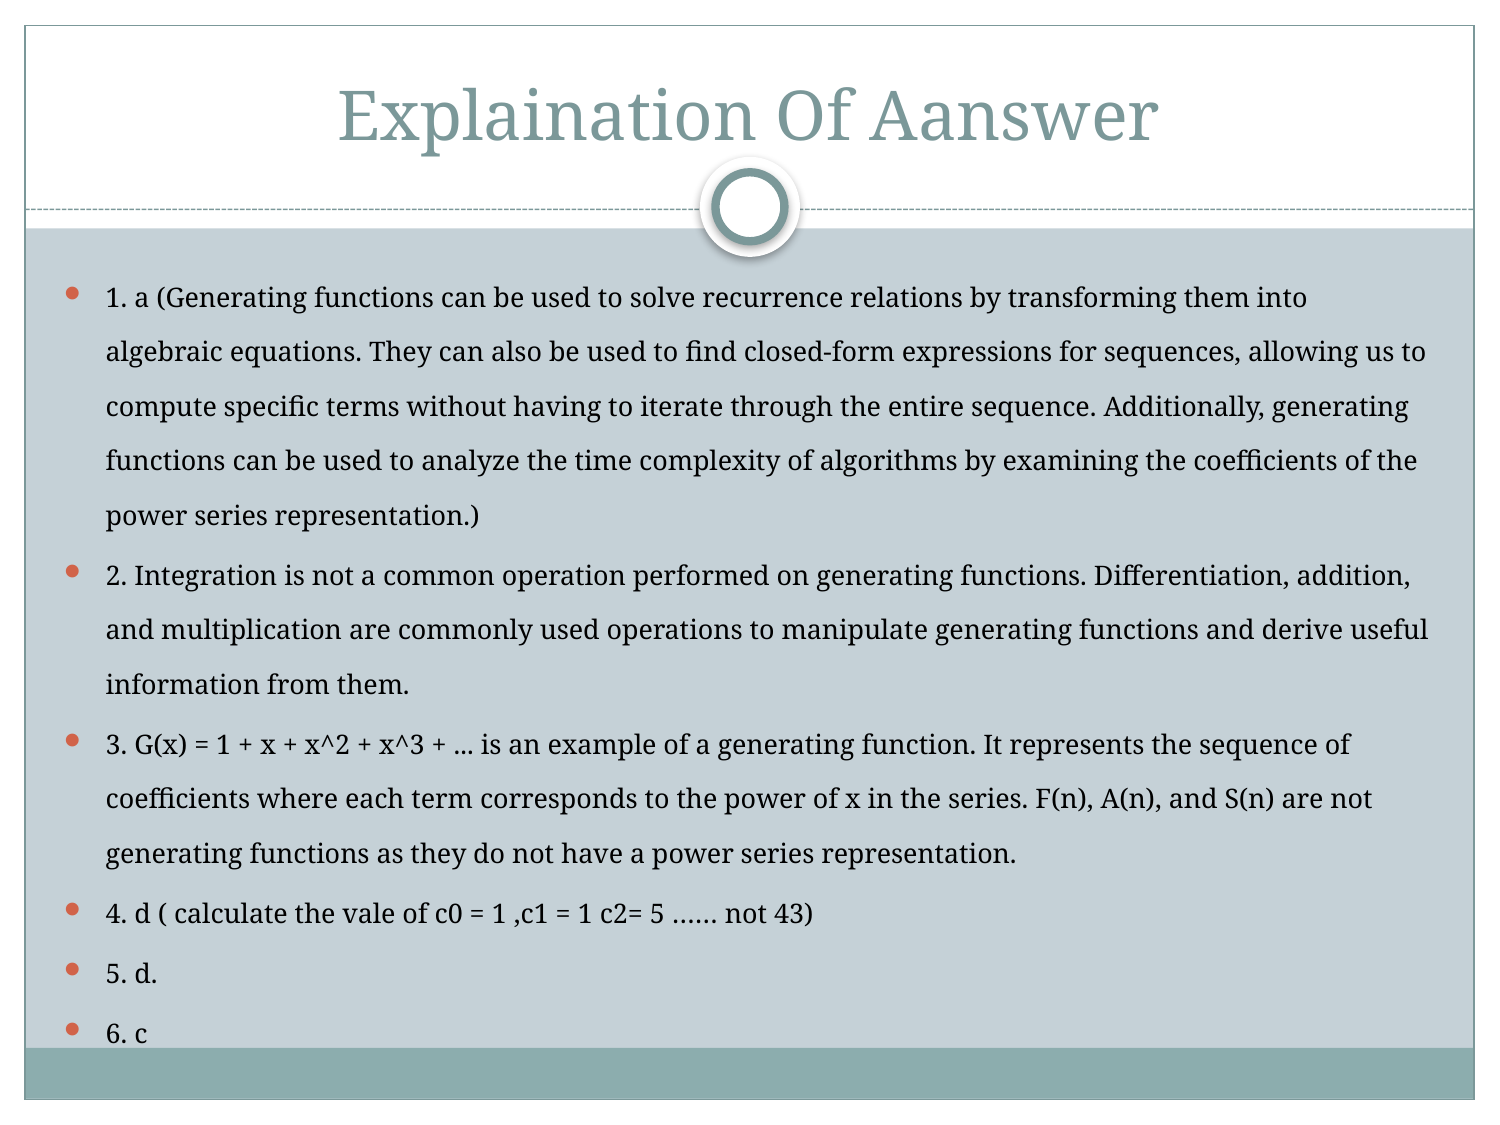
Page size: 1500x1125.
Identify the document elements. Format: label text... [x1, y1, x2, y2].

list 1. a (Generating functions can be used to solve recurrence relations by transforming them into algebraic equations. They can also be used to find closed-form expressions for sequences, allowing us to compute specific terms without having to iterate through the entire sequence. Additionally, generating functions can be used to analyze the time complexity of algorithms by examining the coefficients of the power series representation.) 2. Integration is not a common operation performed on generating functions. Differentiation, addition, and multiplication are commonly used operations to manipulate generating functions and derive useful information from them. 3. G(x) = 1 + x + x^2 + x^3 + ... is an example of a generating function. It represents the sequence of coefficients where each term corresponds to the power of x in the series. F(n), A(n), and S(n) are not generating functions as they do not have a power series representation. 4. d ( calculate the vale of c0 = 1 ,c1 = 1 c2= 5 …… not 43) 5. d. 6. c [49, 250, 1445, 1071]
title Explaination Of Aanswer [49, 37, 1450, 162]
